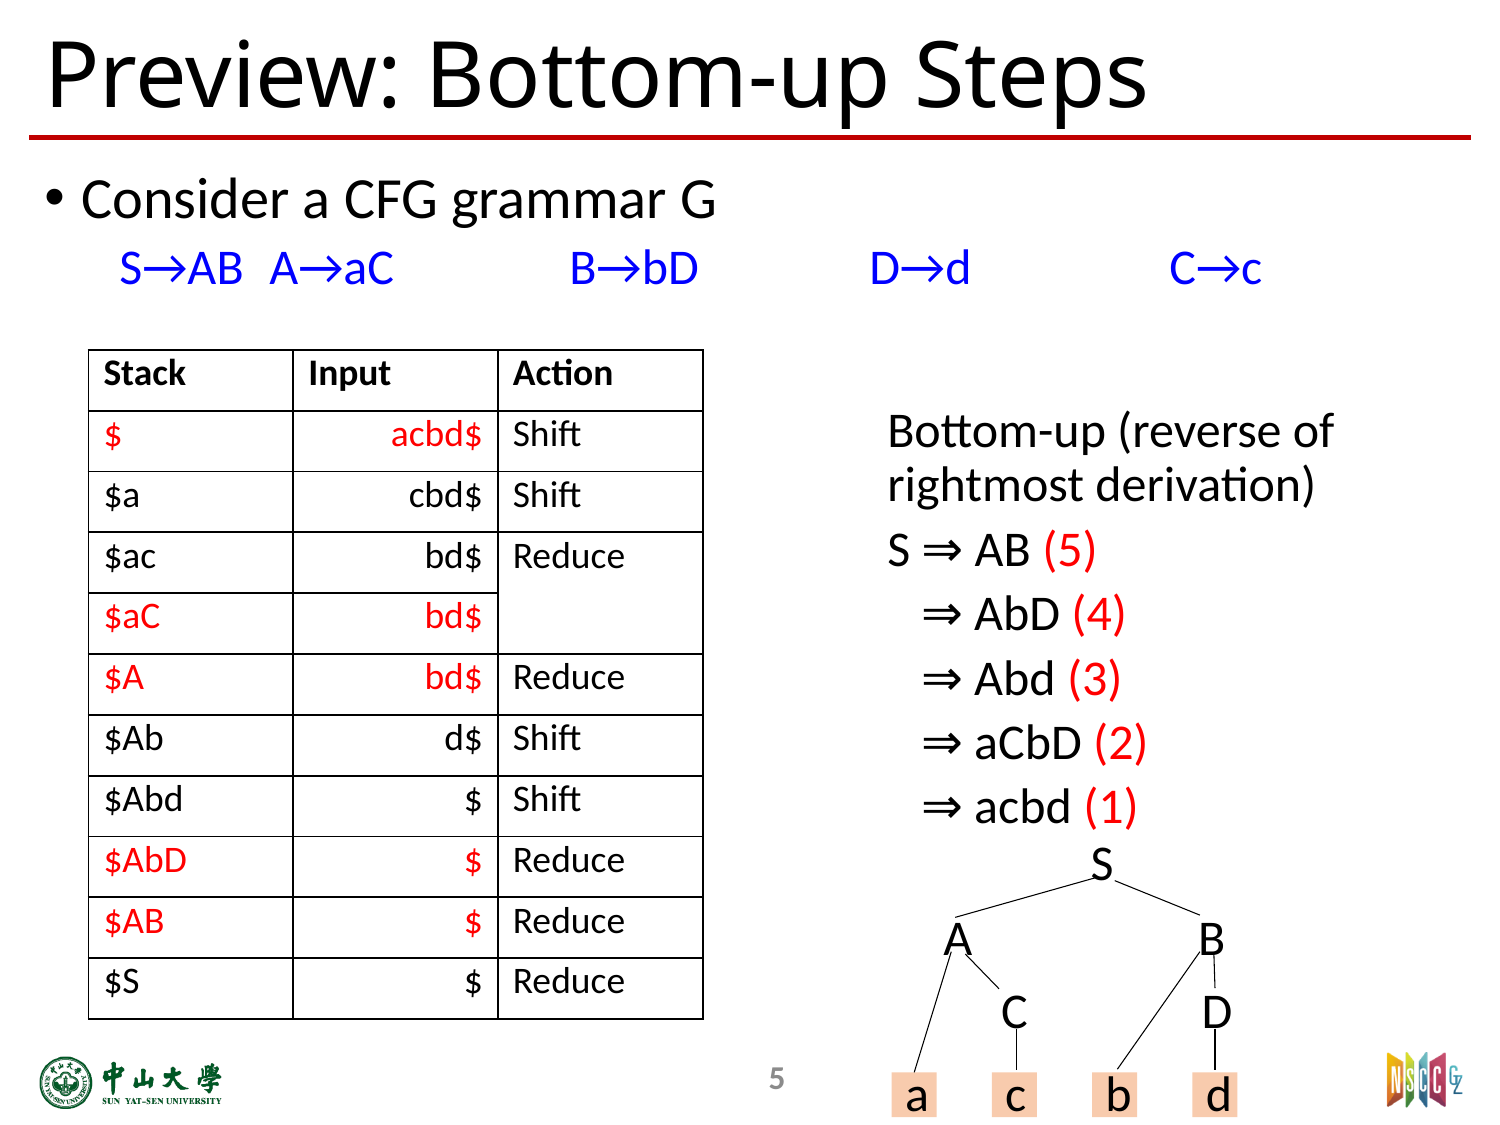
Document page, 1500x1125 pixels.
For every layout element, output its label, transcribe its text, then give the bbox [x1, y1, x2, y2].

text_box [914, 897, 999, 1073]
text_box Bottom-up (reverse of rightmost derivation) S ⇒ AB (5) ⇒ AbD (4) ⇒ Abd (3) ⇒ aCbD (2) ⇒ acbd (1) [797, 397, 1471, 870]
picture [1376, 1042, 1471, 1116]
table_cell $Abd [89, 777, 292, 836]
table_cell $aC [89, 594, 292, 653]
table_cell $ [294, 959, 497, 1018]
table_header Input [294, 351, 497, 410]
table_cell $S [89, 959, 292, 1018]
table_cell $ [294, 777, 497, 836]
table_cell Reduce [499, 533, 702, 653]
table_cell bd$ [294, 655, 497, 714]
table_cell bd$ [294, 533, 497, 592]
table_cell $A [89, 655, 292, 714]
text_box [955, 823, 1200, 918]
table_cell acbd$ [294, 412, 497, 471]
table_cell cbd$ [294, 472, 497, 531]
table_cell Reduce [499, 959, 702, 1018]
table_cell Reduce [499, 898, 702, 957]
table_header Action [499, 351, 702, 410]
table_cell $AB [89, 898, 292, 957]
title Preview: Bottom-up Steps [29, 19, 1471, 138]
table_cell $AbD [89, 837, 292, 896]
table_cell $ [89, 412, 292, 471]
table_cell d$ [294, 716, 497, 775]
table_cell $ [294, 898, 497, 957]
table_cell Shift [499, 777, 702, 836]
table_cell Shift [499, 716, 702, 775]
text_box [1186, 971, 1248, 1071]
table_cell $ [294, 837, 497, 896]
table_cell $Ab [89, 716, 292, 775]
table_cell Shift [499, 412, 702, 471]
table_cell Reduce [499, 837, 702, 896]
table_header Stack [89, 351, 292, 410]
table_cell $a [89, 472, 292, 531]
list Consider a CFG grammar G S→AB A→aC B→bD D→d C→c [29, 160, 1471, 1014]
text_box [999, 971, 1044, 1071]
table_cell Reduce [499, 655, 702, 714]
table_cell Shift [499, 472, 702, 531]
slide_number 5 [608, 1045, 914, 1106]
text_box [1117, 897, 1242, 1070]
table_cell bd$ [294, 594, 497, 653]
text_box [889, 1053, 1248, 1125]
picture [29, 1049, 231, 1118]
table_cell $ac [89, 533, 292, 592]
